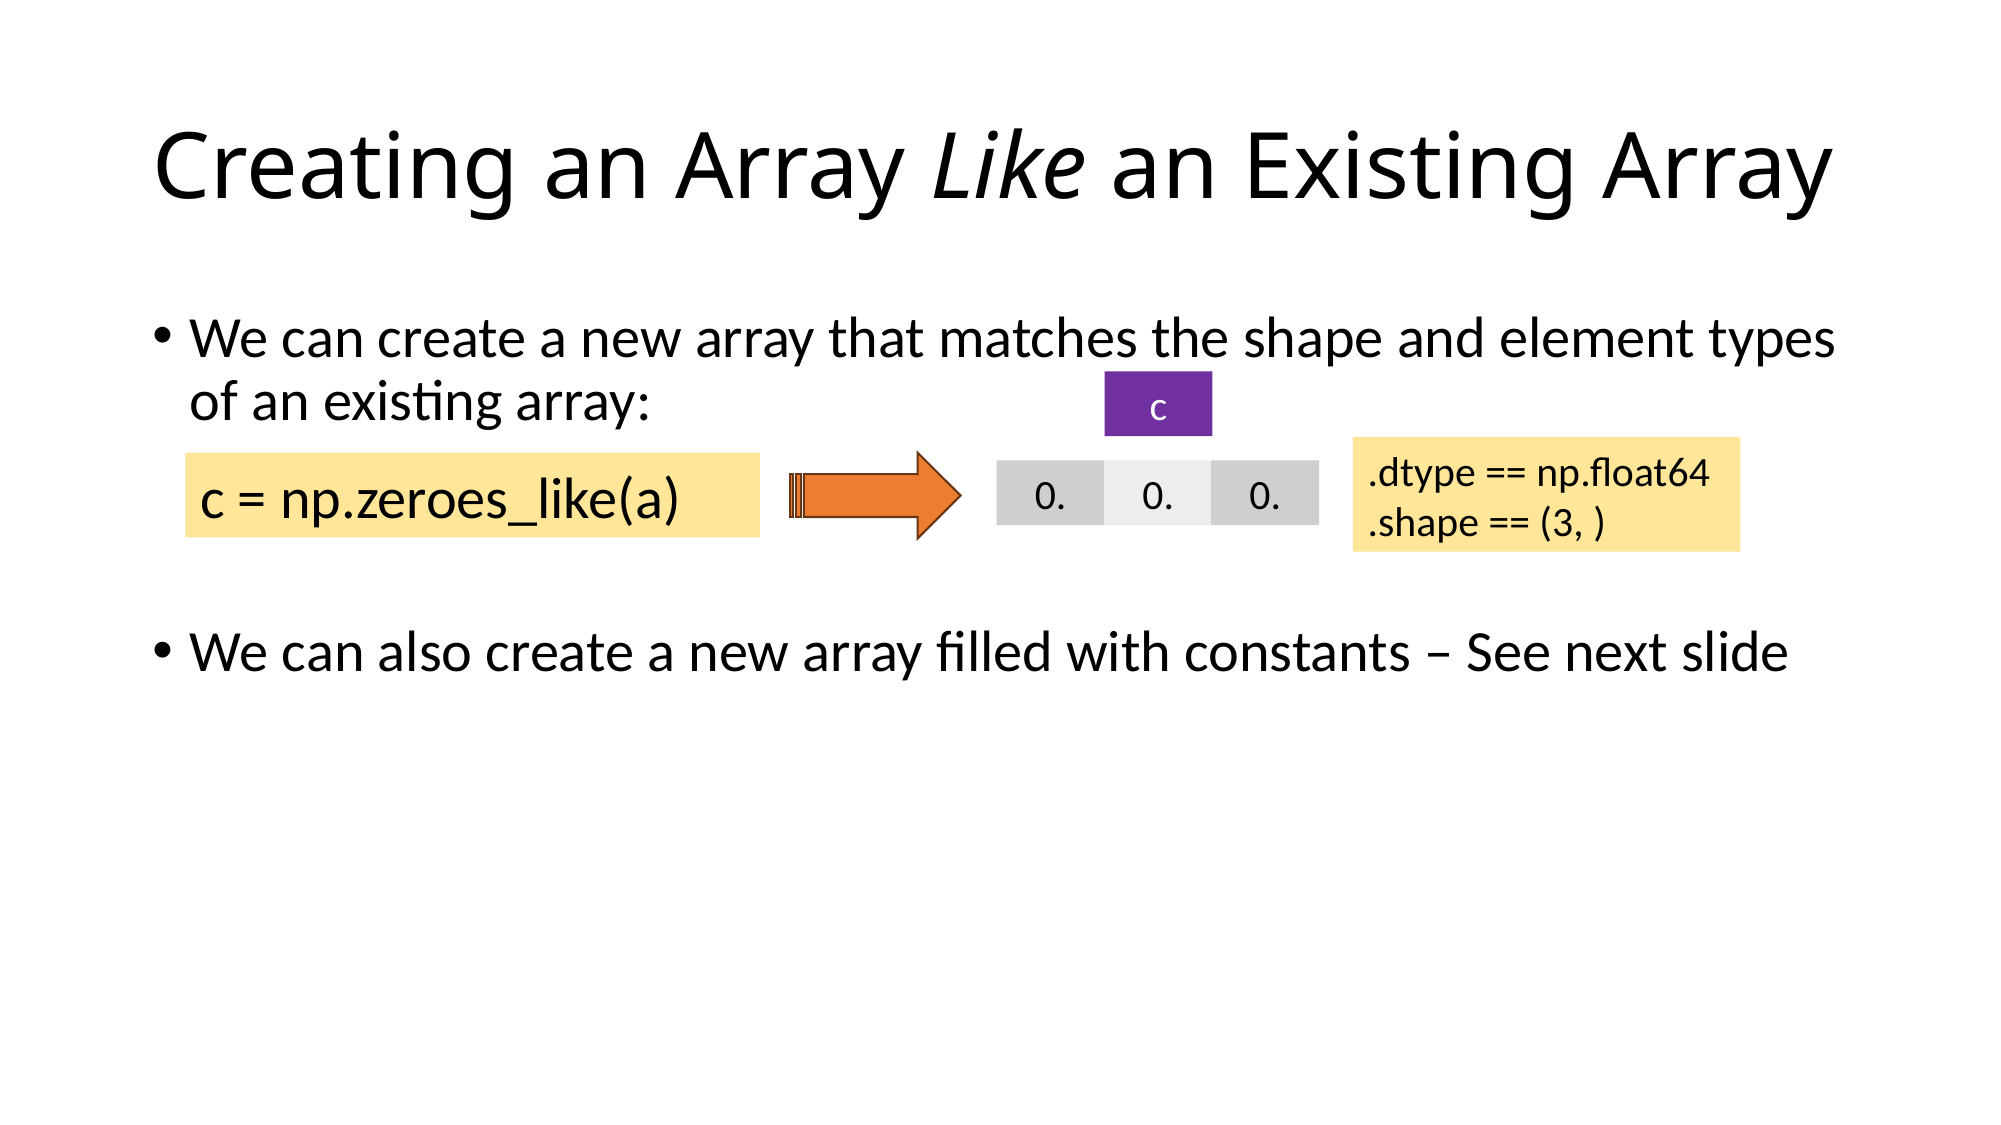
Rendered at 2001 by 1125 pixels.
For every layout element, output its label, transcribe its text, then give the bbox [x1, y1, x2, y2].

text_box 0. [1104, 460, 1211, 526]
text_box [789, 473, 794, 518]
text_box 0. [996, 460, 1104, 526]
text_box .dtype == np.float64 .shape == (3, ) [1352, 436, 1741, 552]
text_box c [1104, 371, 1213, 437]
title Creating an Array Like an Existing Array [137, 59, 1863, 278]
text_box 0. [1211, 460, 1320, 526]
list We can create a new array that matches the shape and element types of an existing array: We can also create a new array filled with constants – See next slide [137, 299, 1863, 1014]
text_box [795, 450, 963, 541]
text_box c = np.zeroes_like(a) [185, 452, 760, 538]
